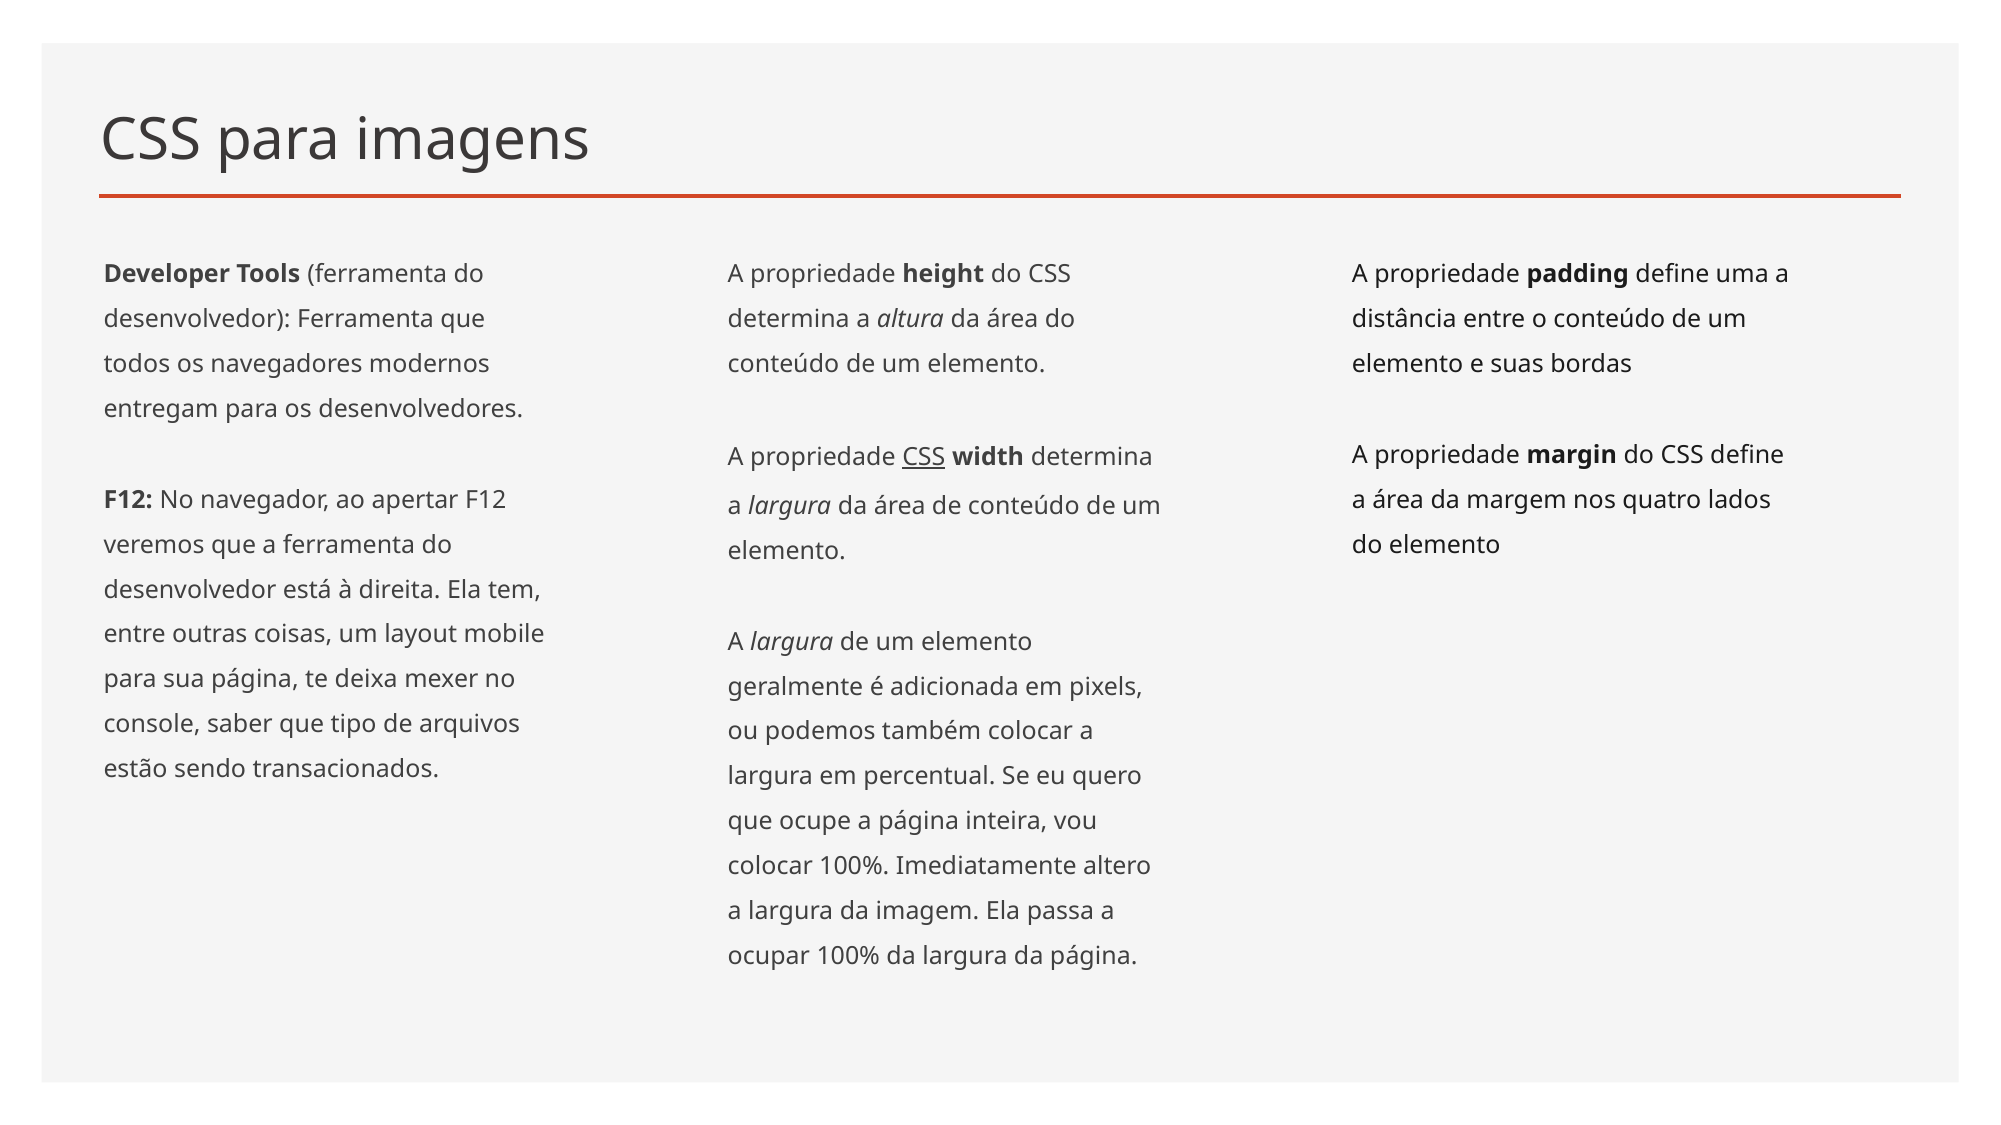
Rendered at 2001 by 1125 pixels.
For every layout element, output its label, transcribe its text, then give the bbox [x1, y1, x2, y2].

list Developer Tools (ferramenta do desenvolvedor): Ferramenta que todos os navegadores modernos entregam para os desenvolvedores. F12: No navegador, ao apertar F12 veremos que a ferramenta do desenvolvedor está à direita. Ela tem, entre outras coisas, um layout mobile para sua página, te deixa mexer no console, saber que tipo de arquivos estão sendo transacionados. [88, 235, 562, 1025]
text_box A propriedade height do CSS determina a altura da área do conteúdo de um elemento. A propriedade CSS width determina a largura da área de conteúdo de um elemento. A largura de um elemento geralmente é adicionada em pixels, ou podemos também colocar a largura em percentual. Se eu quero que ocupe a página inteira, vou colocar 100%. Imediatamente altero a largura da imagem. Ela passa a ocupar 100% da largura da página. [712, 235, 1186, 1025]
title CSS para imagens [85, 73, 1214, 179]
text_box A propriedade padding define uma a distância entre o conteúdo de um elemento e suas bordas A propriedade margin do CSS define a área da margem nos quatro lados do elemento [1336, 235, 1810, 1025]
